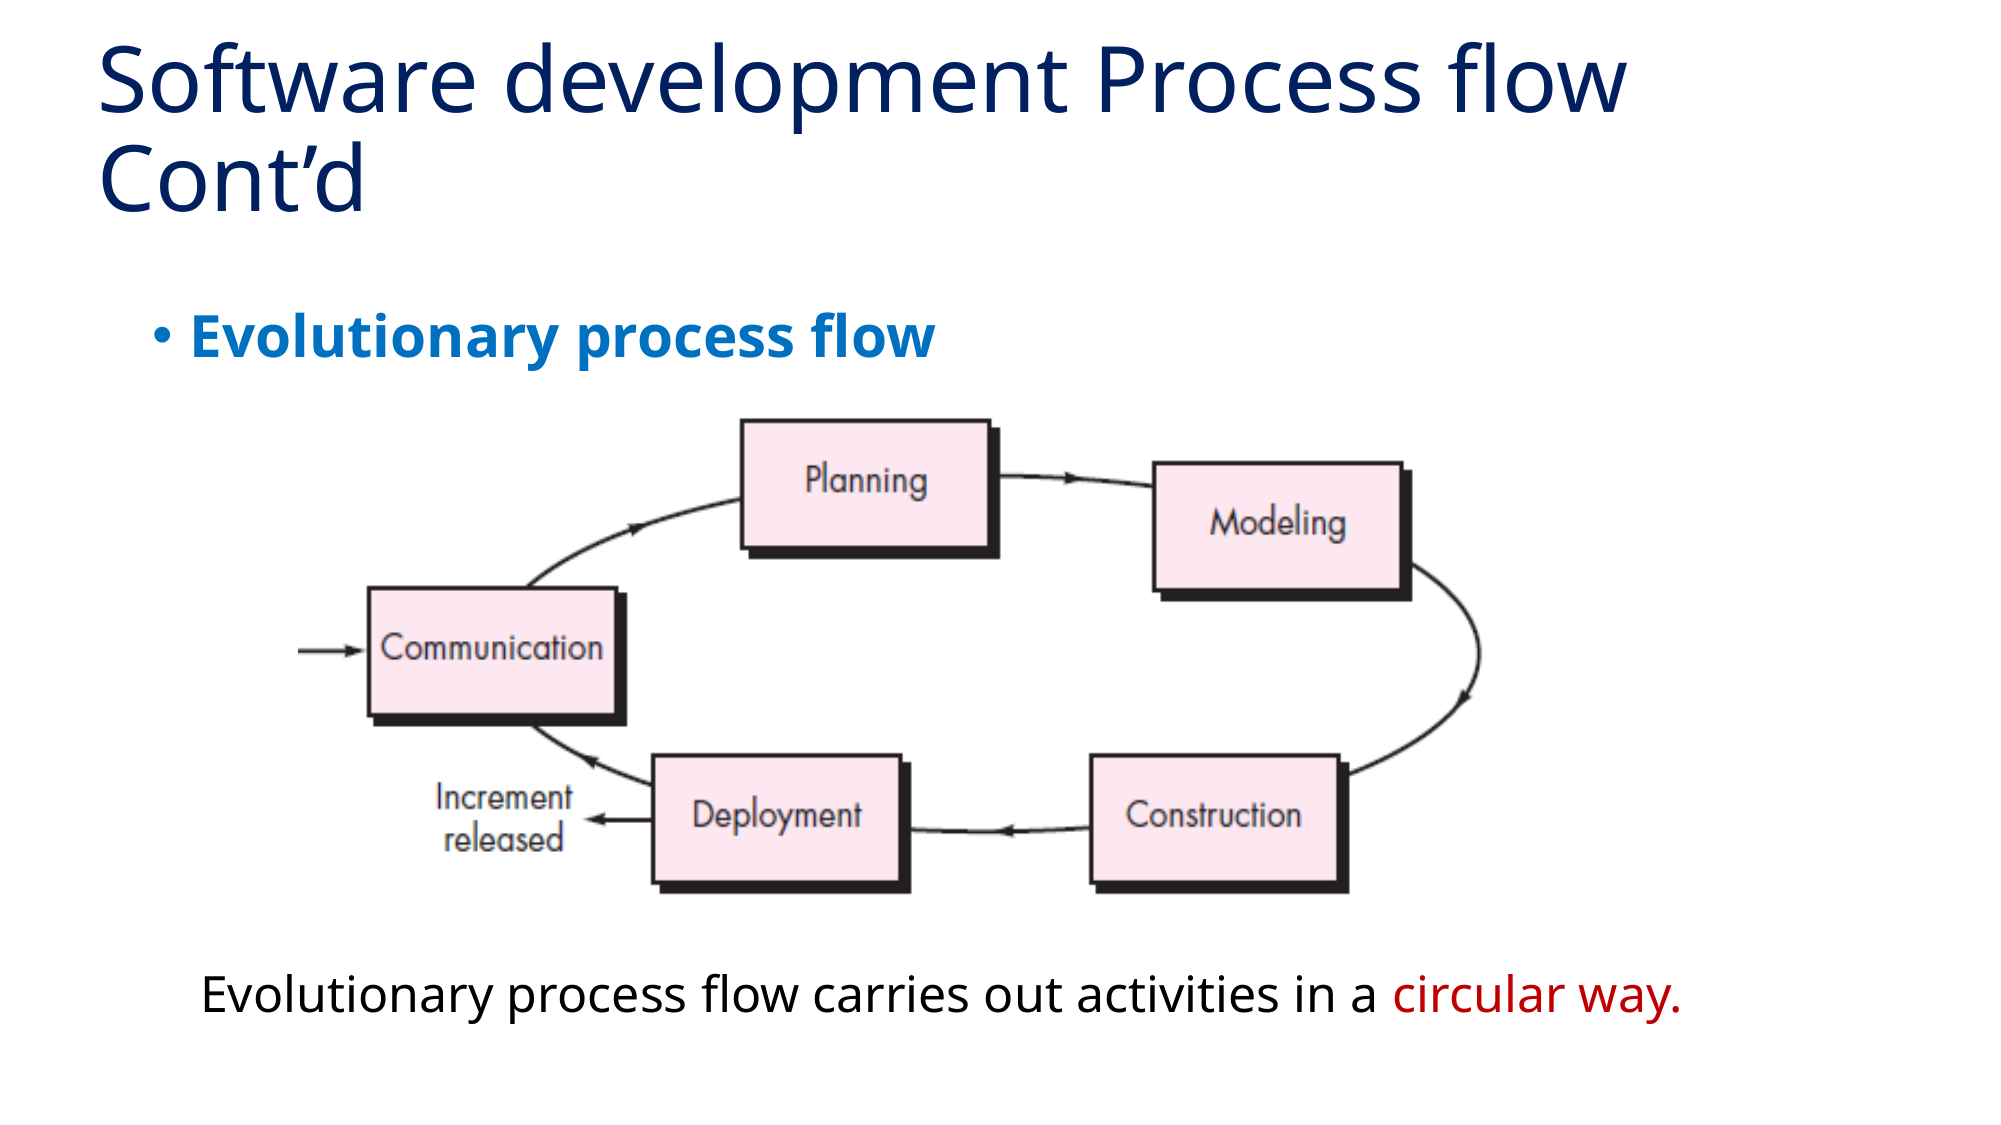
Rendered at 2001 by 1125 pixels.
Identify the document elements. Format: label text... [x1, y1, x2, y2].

text_box Evolutionary process flow carries out activities in a circular way. [185, 955, 1815, 1031]
picture [298, 408, 1517, 910]
title Software development Process flow Cont’d [82, 23, 1918, 241]
list Evolutionary process flow [137, 299, 1863, 953]
